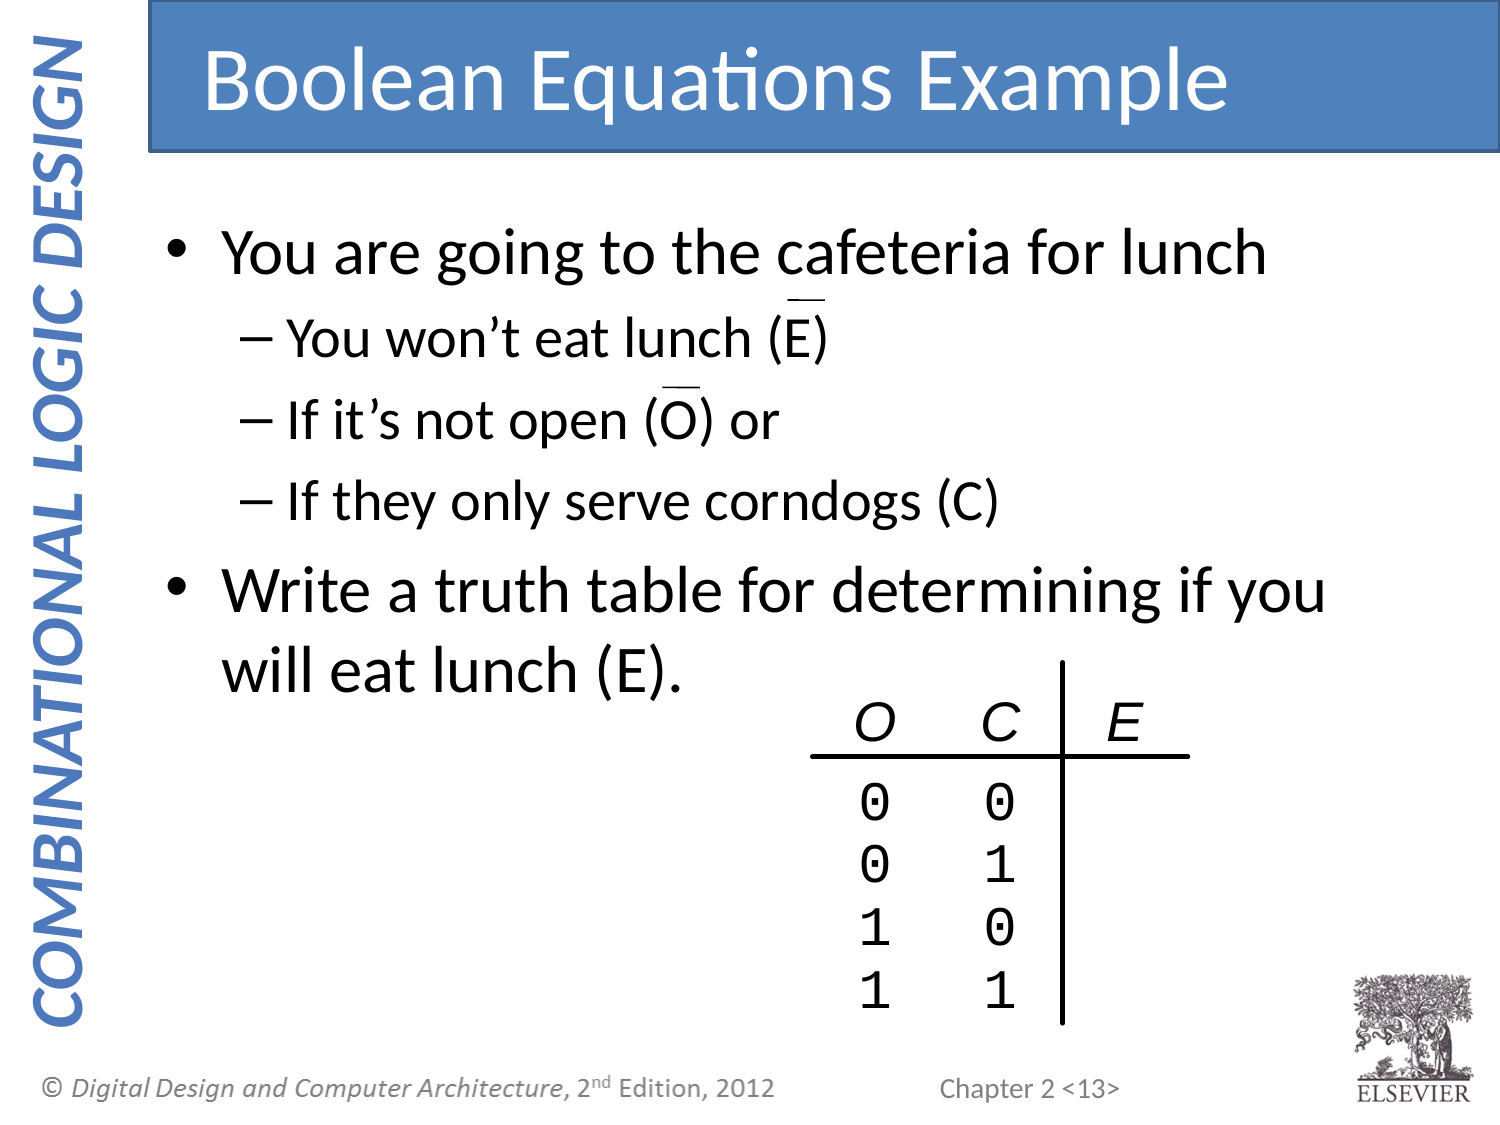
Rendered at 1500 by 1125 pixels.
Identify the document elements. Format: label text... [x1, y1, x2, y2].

list You are going to the cafeteria for lunch You won’t eat lunch (E) If it’s not open (O) or If they only serve corndogs (C) Write a truth table for determining if you will eat lunch (E). [150, 200, 1450, 1013]
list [799, 649, 1202, 1063]
text_box Boolean Equations Example [187, 11, 1488, 136]
picture [0, 0, 1500, 1125]
